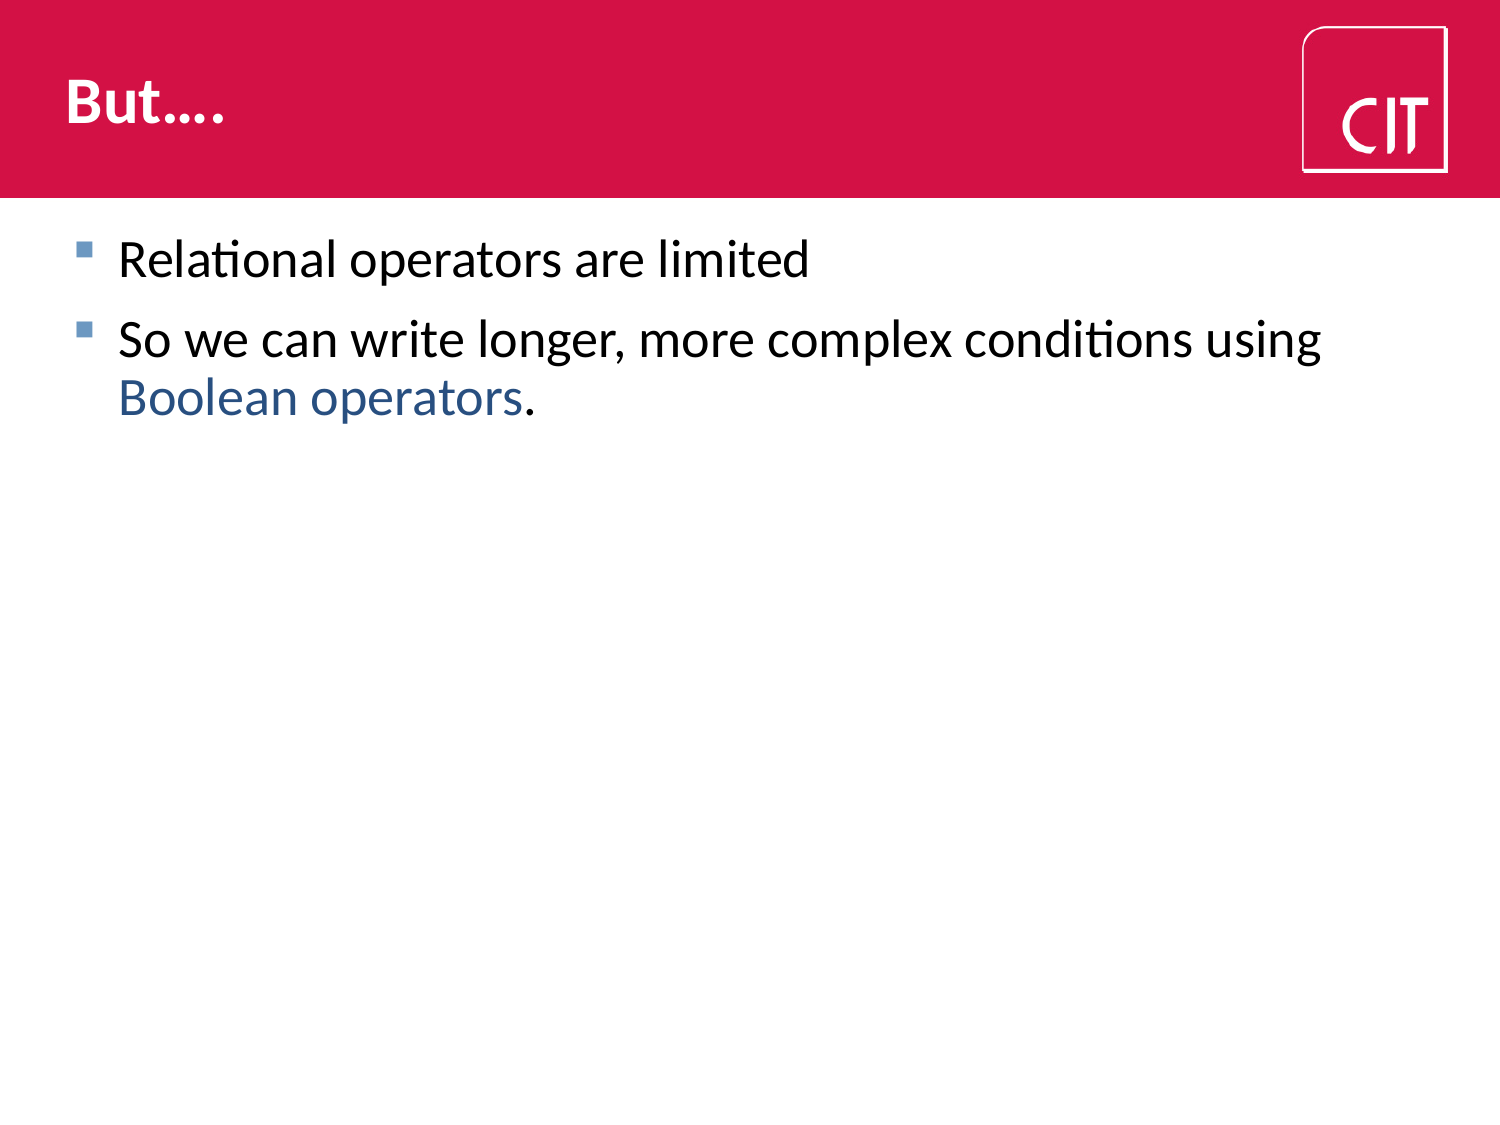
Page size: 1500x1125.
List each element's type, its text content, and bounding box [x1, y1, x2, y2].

title But…. [50, 33, 1347, 172]
picture [0, 0, 1500, 1125]
list Relational operators are limited So we can write longer, more complex conditions using Boolean operators. [56, 223, 1463, 1044]
